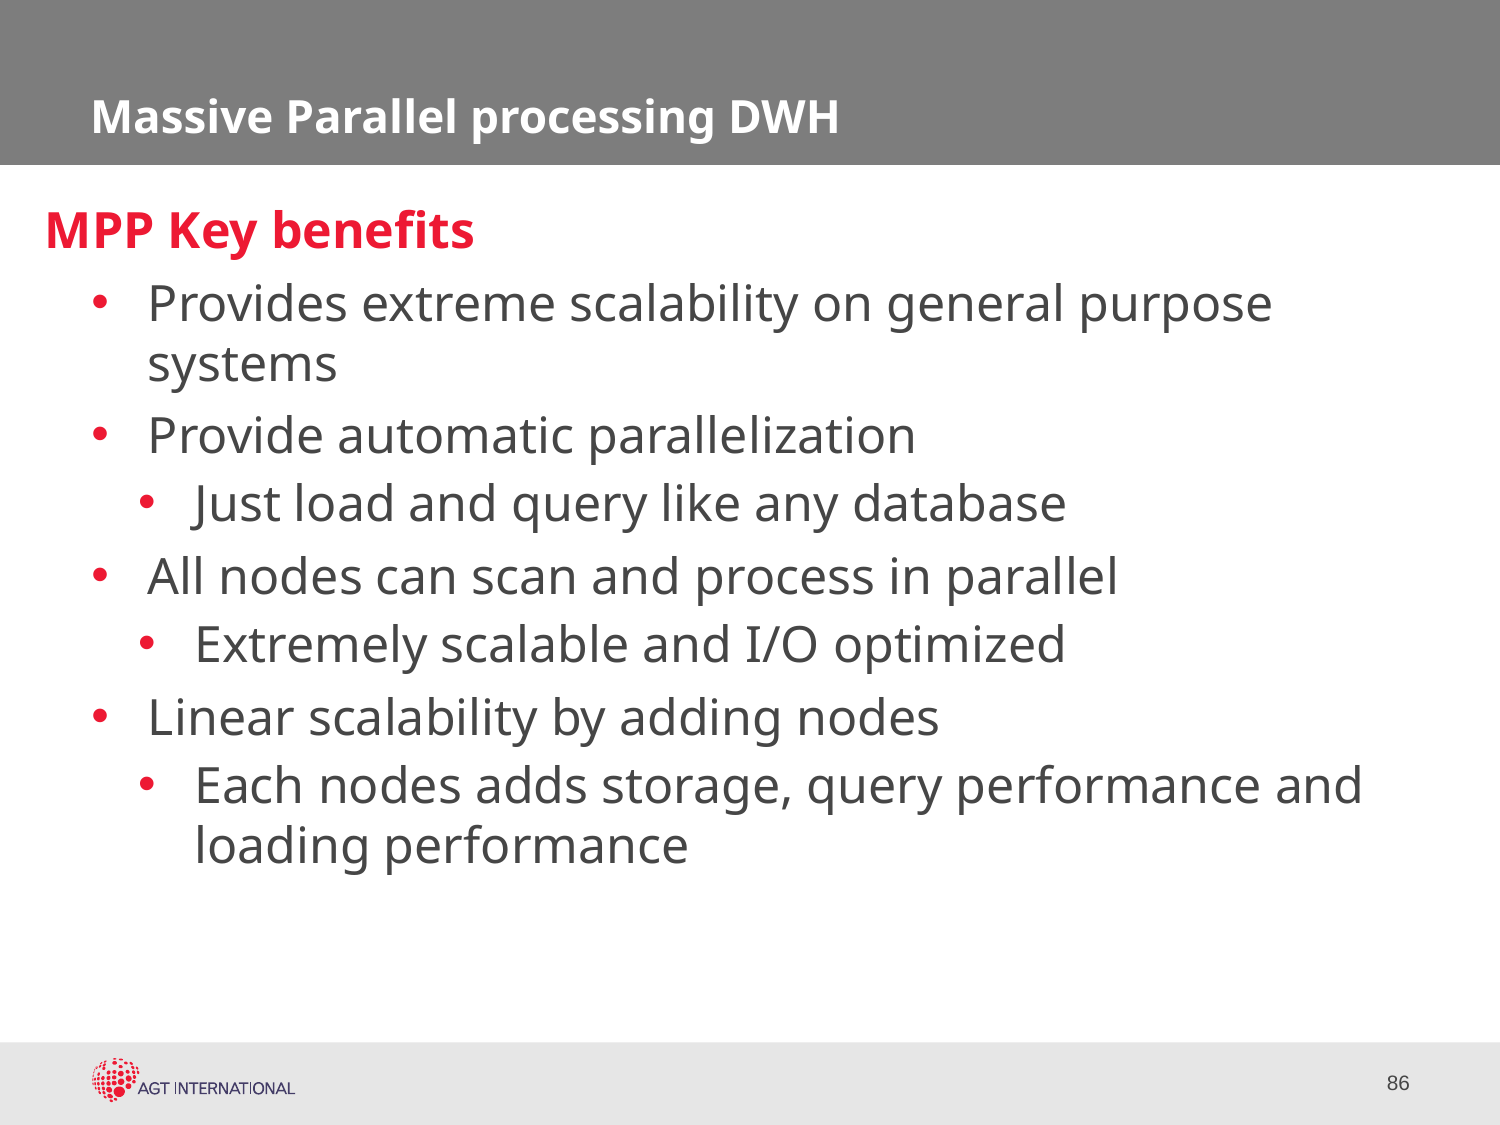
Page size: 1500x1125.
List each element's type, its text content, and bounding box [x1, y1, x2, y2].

title Massive Parallel processing DWH [75, 57, 1408, 150]
list MPP Key benefits Provides extreme scalability on general purpose systems Provide automatic parallelization Just load and query like any database All nodes can scan and process in parallel Extremely scalable and I/O optimized Linear scalability by adding nodes Each nodes adds storage, query performance and loading performance [29, 190, 1408, 982]
